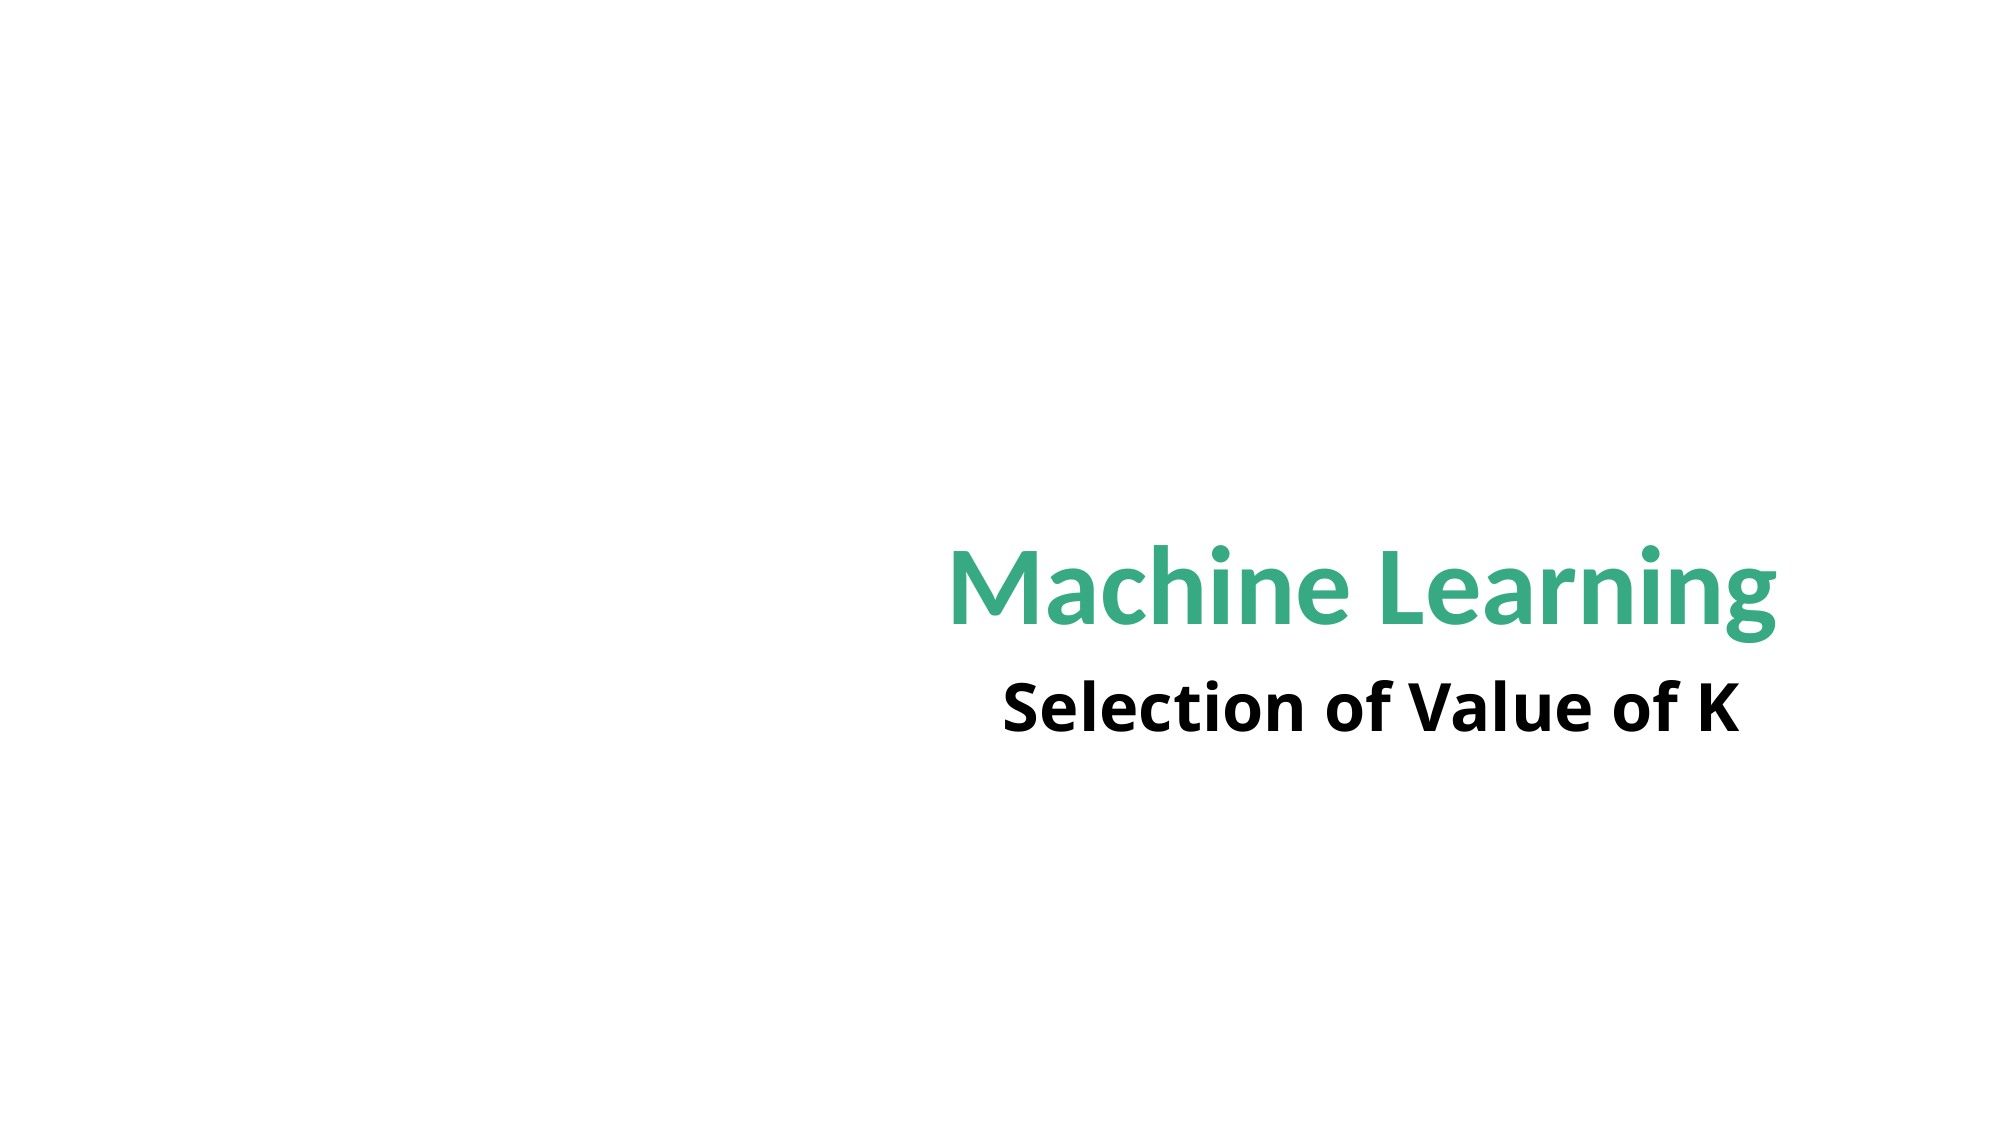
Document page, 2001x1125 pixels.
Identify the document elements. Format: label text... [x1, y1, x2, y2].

text_box Selection of Value of K [952, 657, 1774, 752]
text_box Machine Learning [885, 505, 1841, 655]
